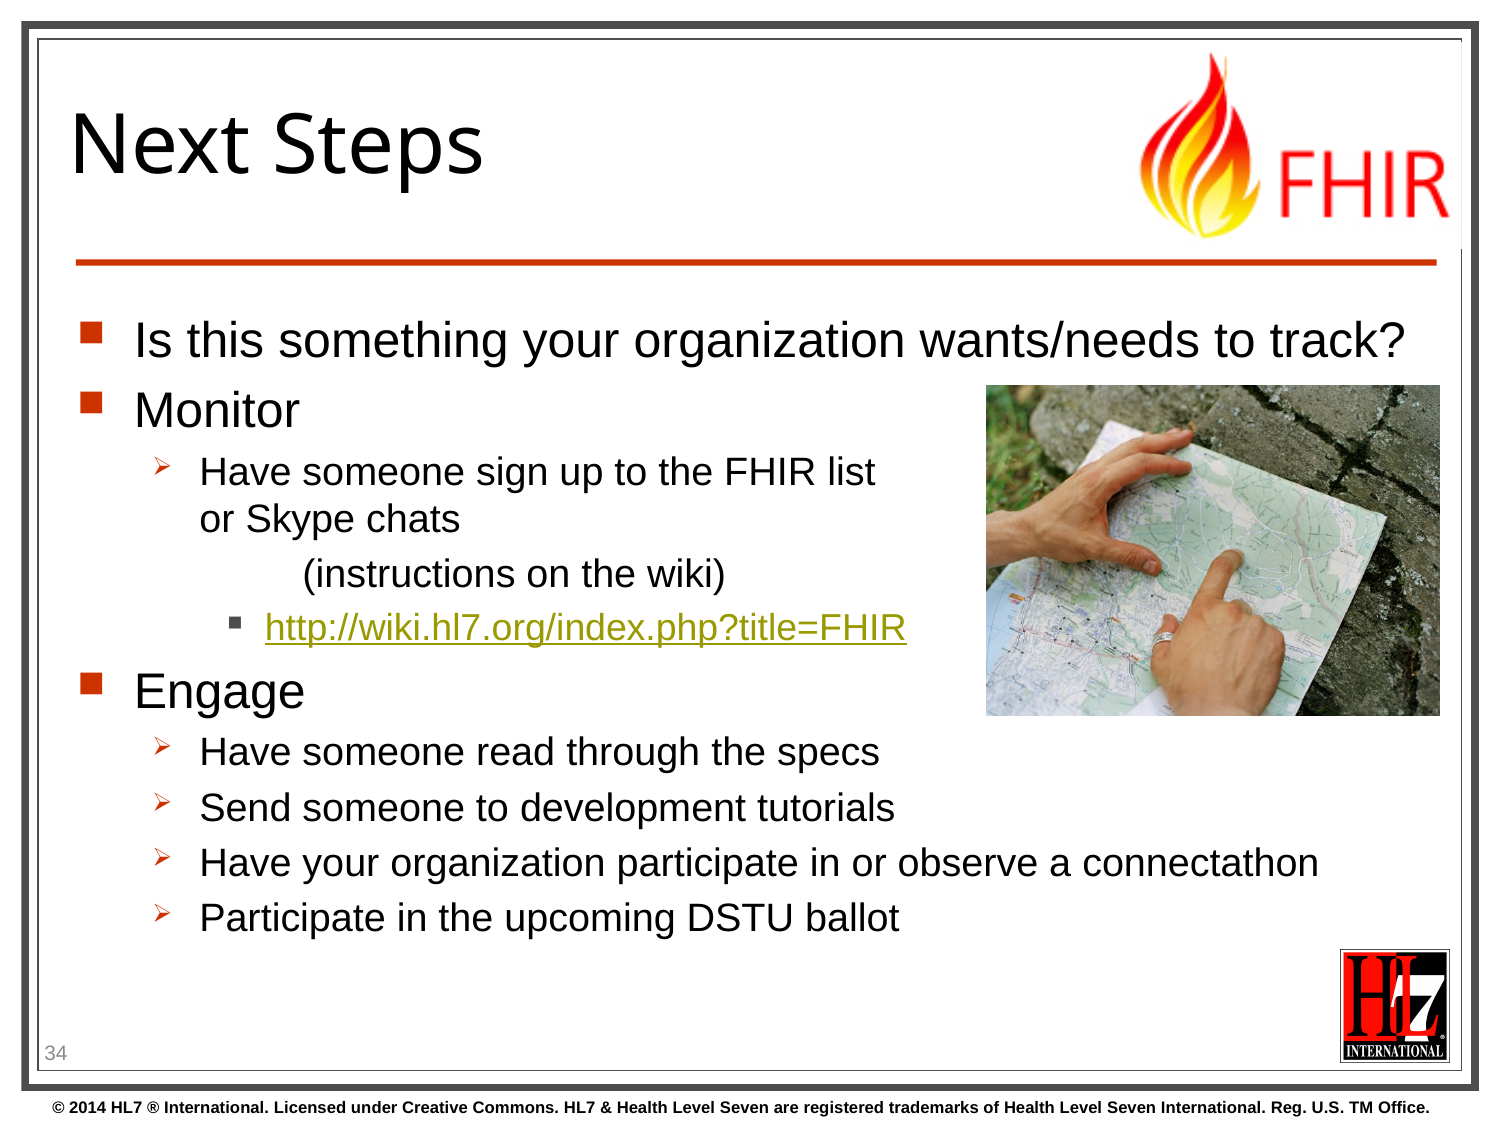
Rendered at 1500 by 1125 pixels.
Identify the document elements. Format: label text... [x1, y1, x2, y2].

slide_number 34 [29, 1034, 148, 1071]
title Next Steps [53, 54, 1122, 244]
picture [1127, 42, 1462, 249]
picture [985, 385, 1440, 717]
picture [1340, 949, 1450, 1063]
list Is this something your organization wants/needs to track? Monitor Have someone sign up to the FHIR list or Skype chats (instructions on the wiki) http://wiki.hl7.org/index.php?title=FHIR Engage Have someone read through the specs Send someone to development tutorials Have your organization participate in or observe a connectathon Participate in the upcoming DSTU ballot [62, 299, 1438, 1035]
